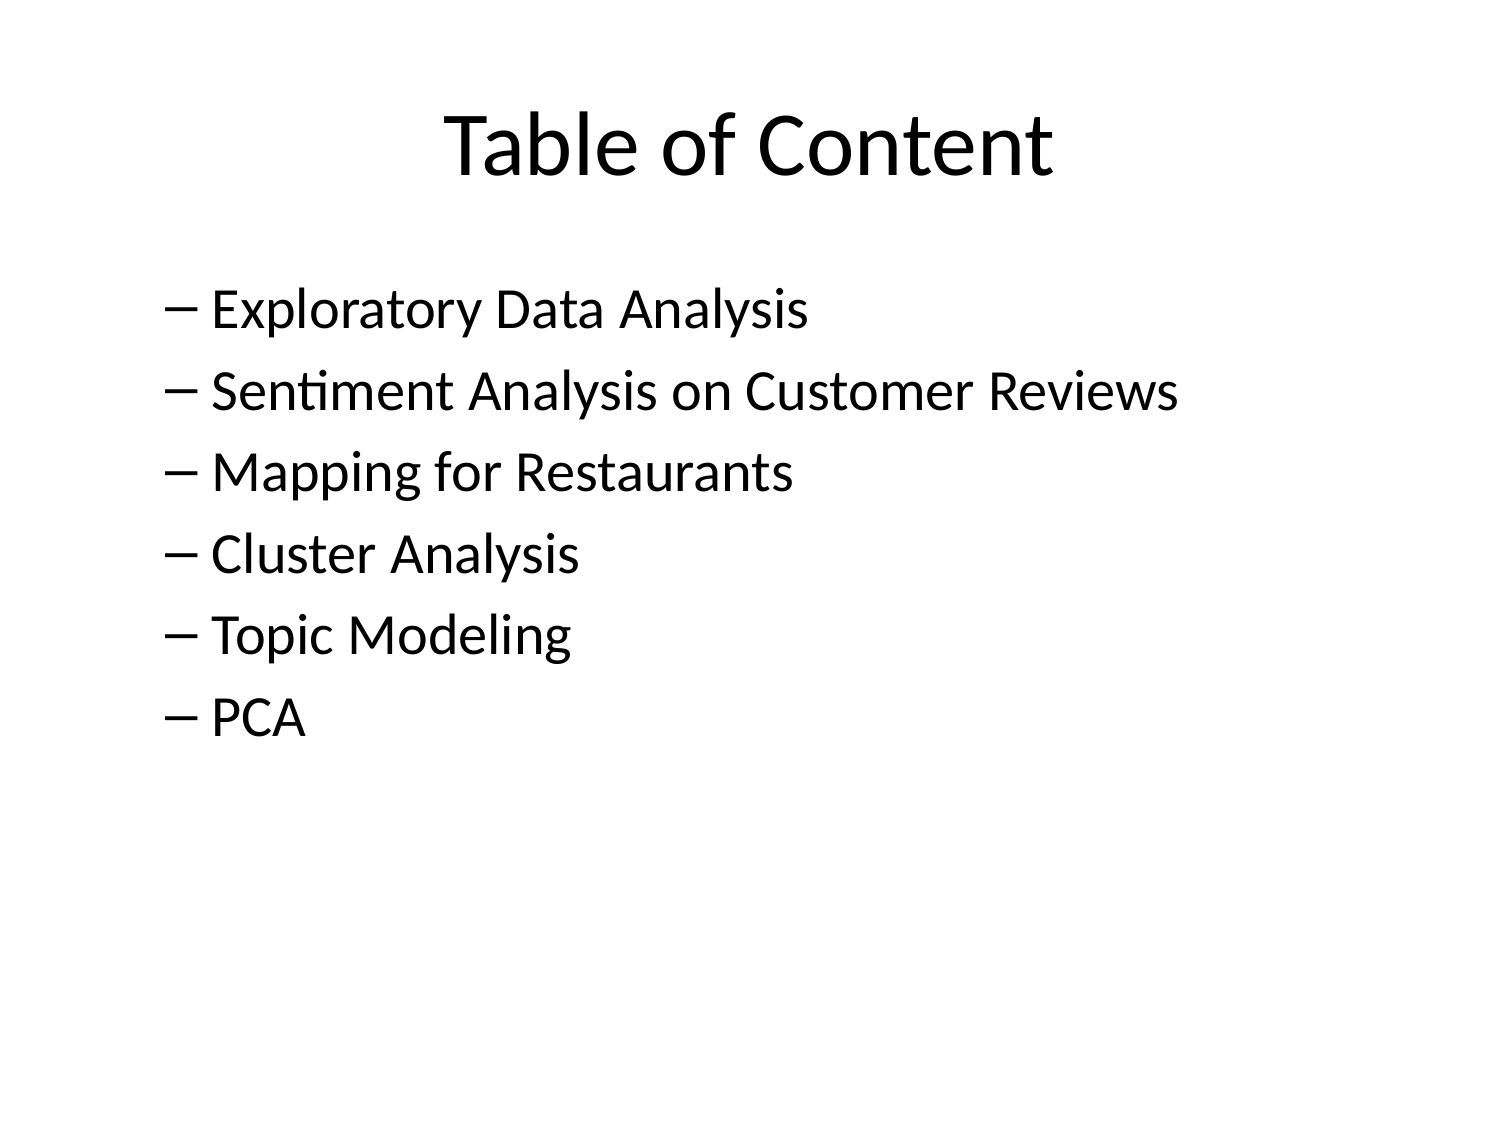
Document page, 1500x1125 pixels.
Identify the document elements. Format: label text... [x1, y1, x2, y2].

list Exploratory Data Analysis Sentiment Analysis on Customer Reviews Mapping for Restaurants Cluster Analysis Topic Modeling PCA [75, 262, 1425, 1005]
title Table of Content [75, 45, 1425, 233]
